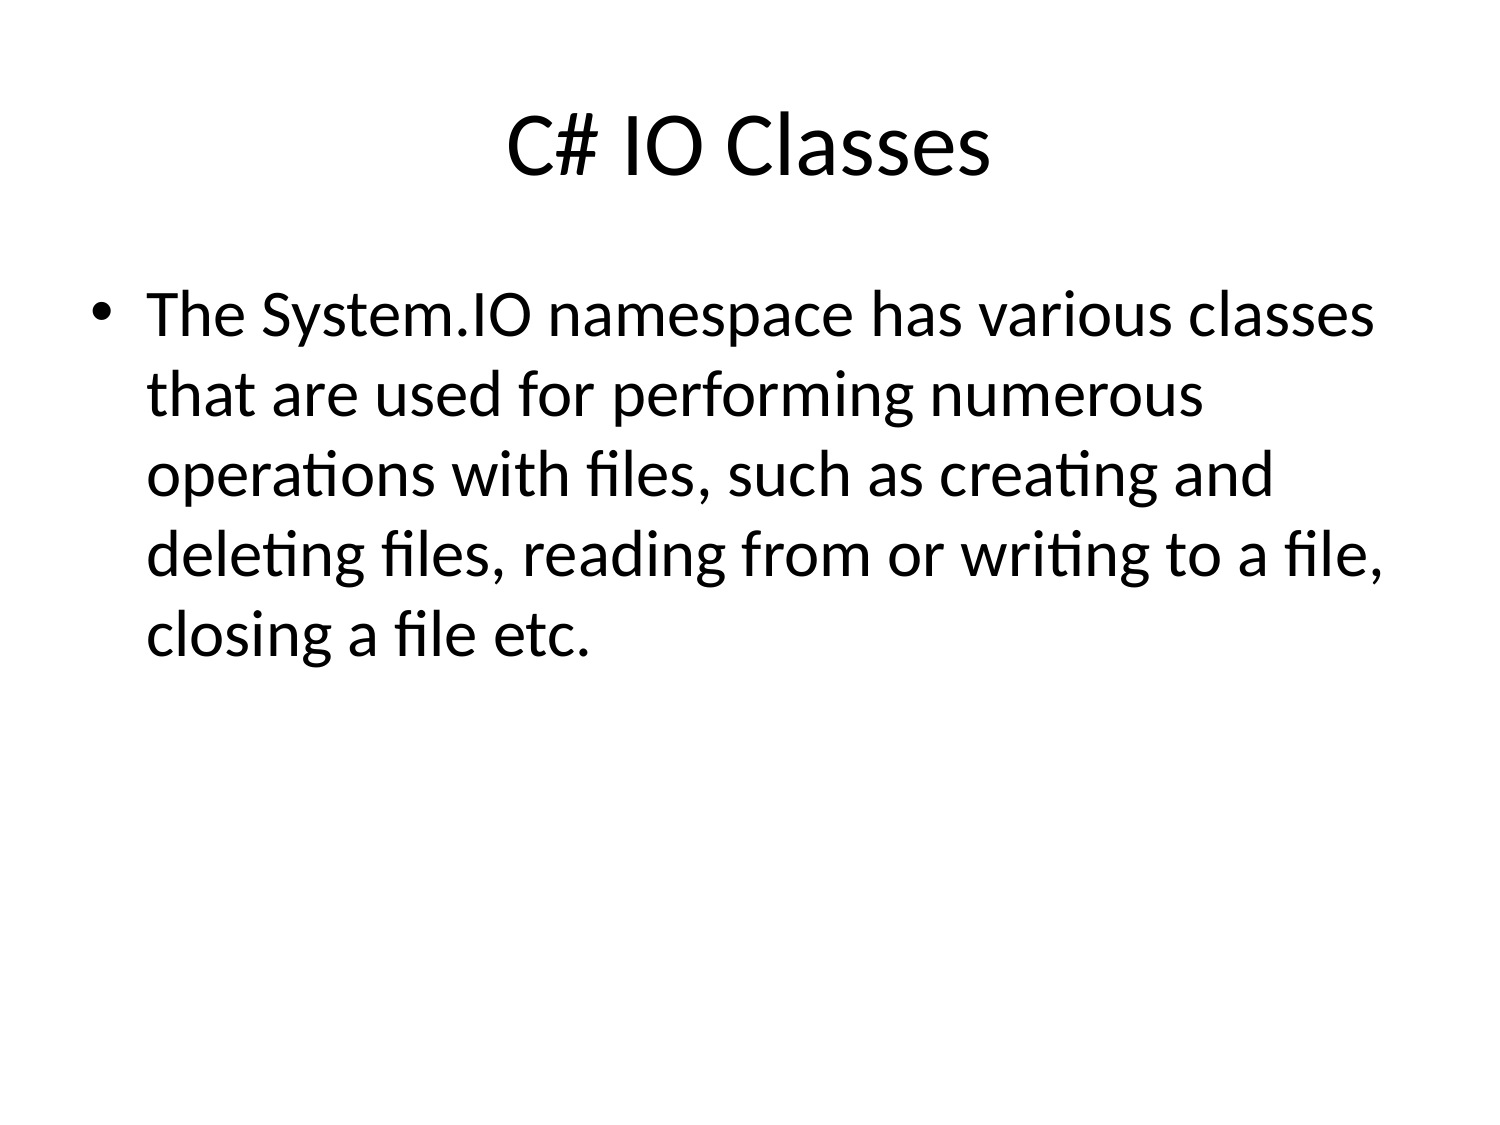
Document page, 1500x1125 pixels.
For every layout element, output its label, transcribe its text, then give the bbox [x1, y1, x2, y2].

title C# IO Classes [74, 44, 1426, 233]
list The System.IO namespace has various classes that are used for performing numerous operations with files, such as creating and deleting files, reading from or writing to a file, closing a file etc. [74, 262, 1426, 1006]
